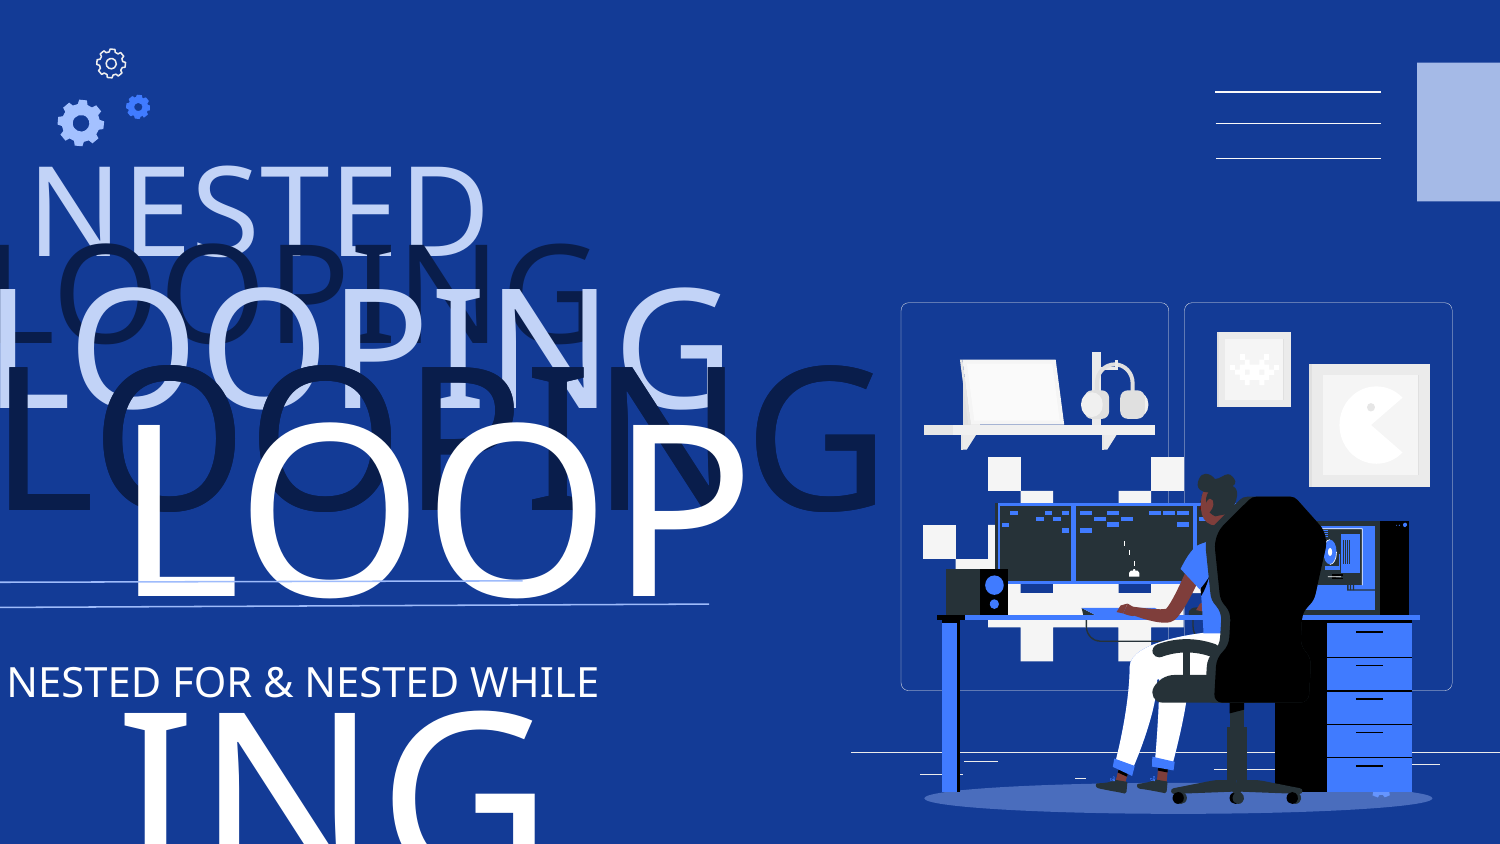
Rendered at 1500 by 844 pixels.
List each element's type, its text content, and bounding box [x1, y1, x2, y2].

text_box [1415, 60, 1500, 204]
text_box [850, 302, 1500, 815]
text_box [100, 123, 776, 656]
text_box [0, 603, 710, 608]
text_box NESTED FOR & NESTED WHILE [0, 648, 615, 714]
